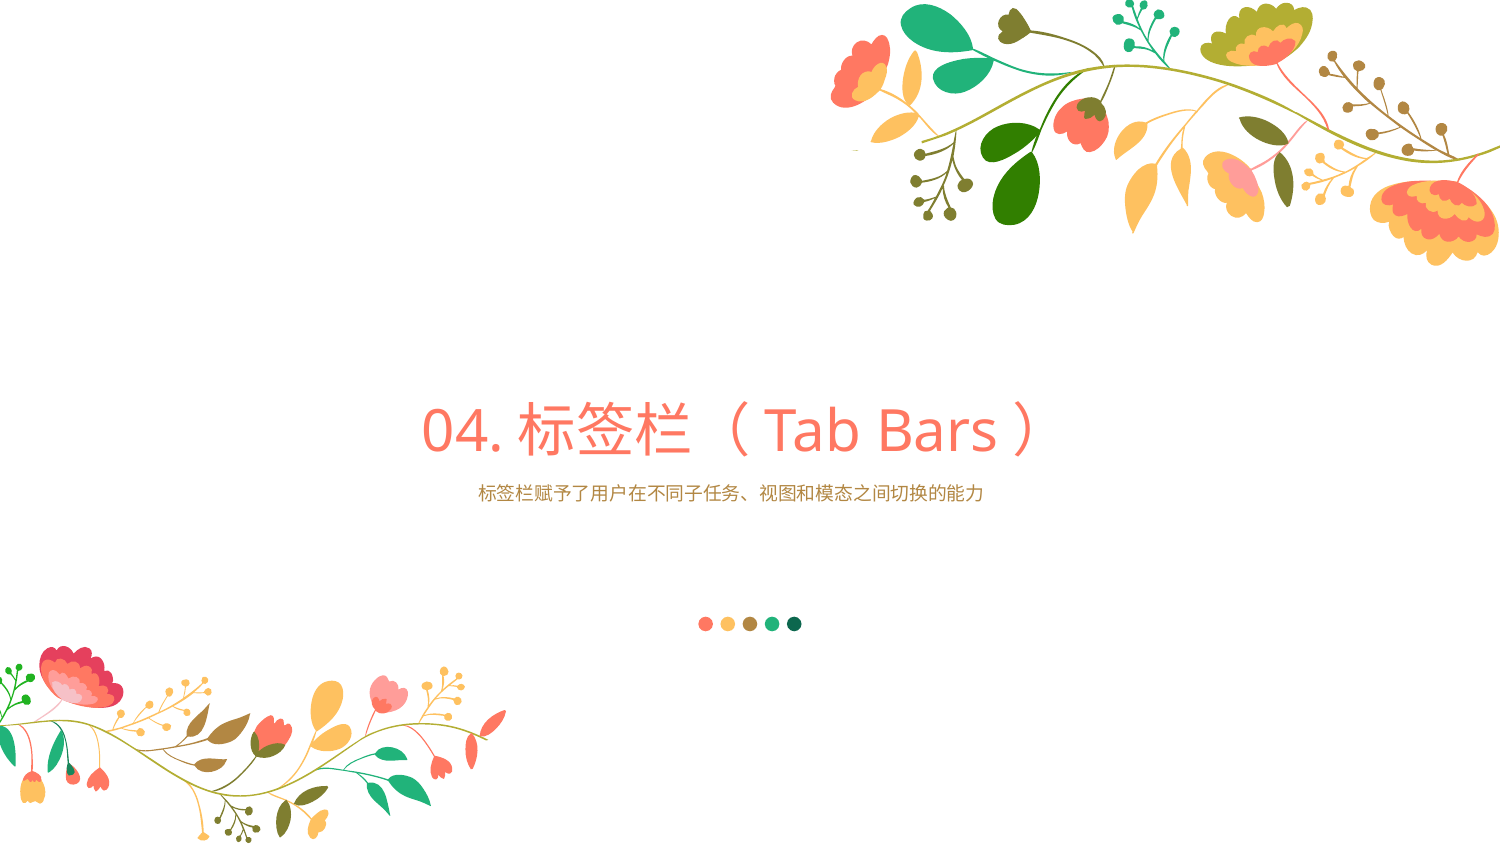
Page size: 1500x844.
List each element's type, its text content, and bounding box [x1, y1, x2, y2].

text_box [698, 616, 802, 632]
text_box 04.标签栏（Tab Bars） [407, 385, 1086, 471]
text_box 标签栏赋予了用户在不同子任务、视图和模态之间切换的能力 [416, 463, 1046, 512]
